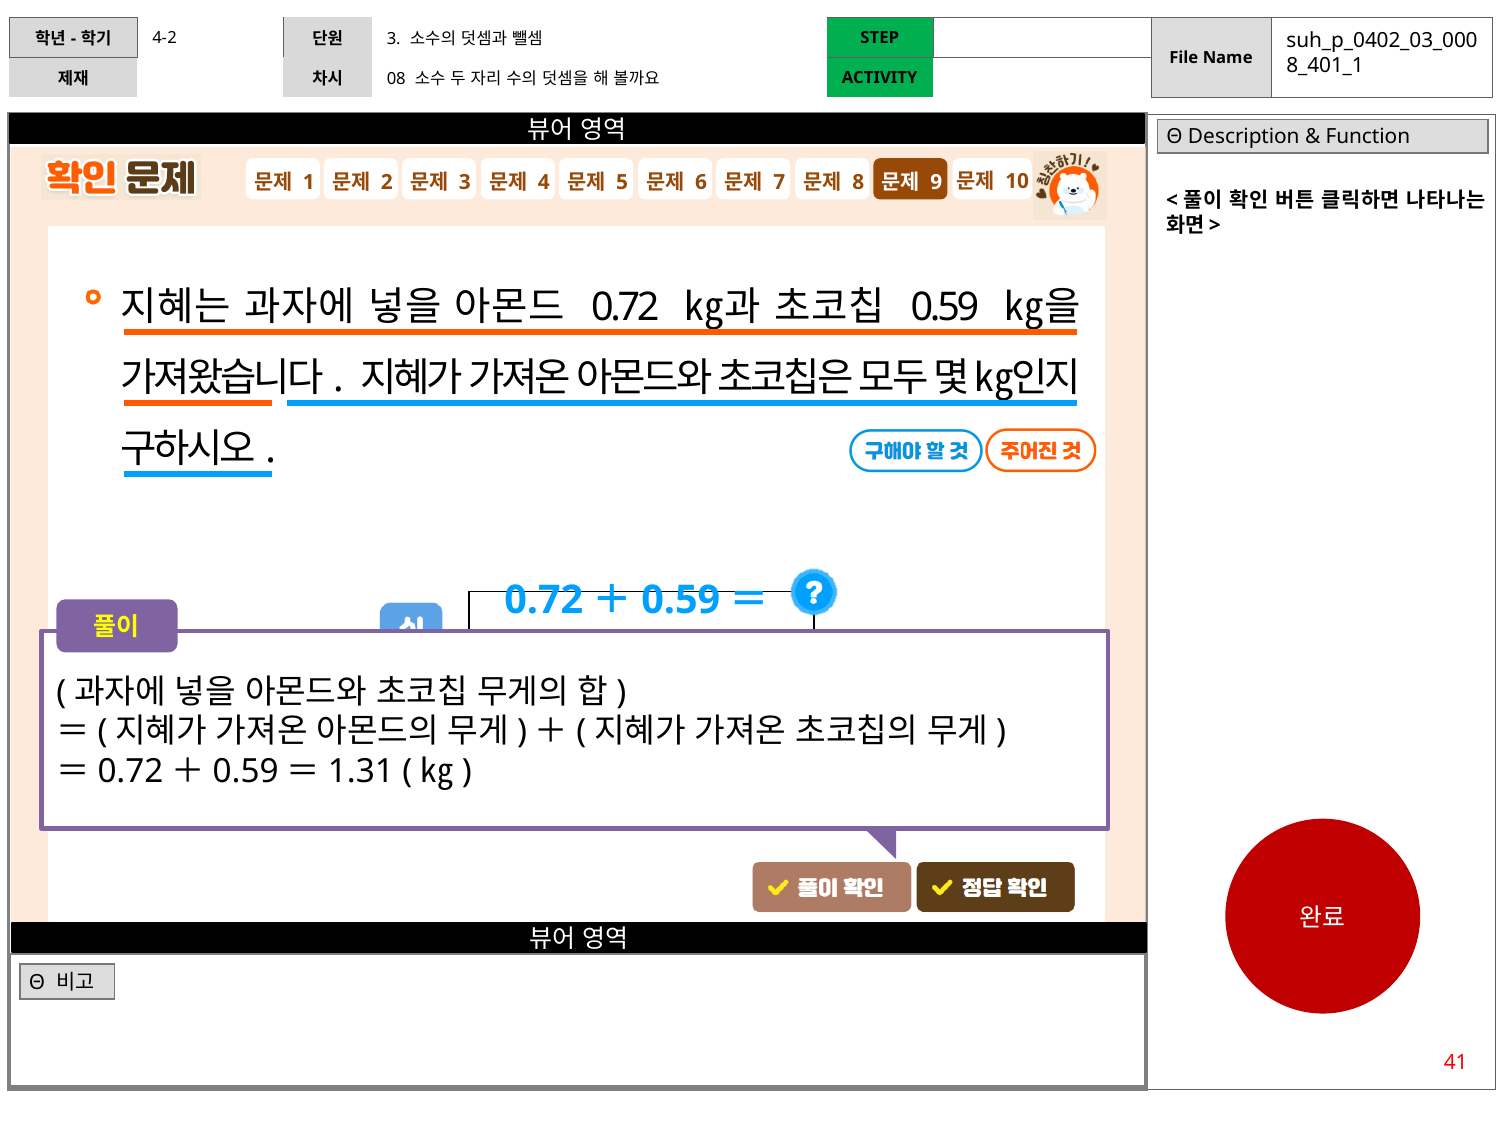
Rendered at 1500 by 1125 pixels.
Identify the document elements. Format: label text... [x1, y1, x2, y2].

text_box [468, 562, 844, 597]
picture [82, 285, 103, 307]
text_box suh_p_0402_03_0008_401_1 [1271, 18, 1500, 84]
picture [41, 154, 201, 200]
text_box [846, 426, 1098, 475]
picture [749, 860, 912, 914]
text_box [239, 147, 1052, 200]
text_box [40, 599, 1109, 860]
text_box <풀이 확인 버튼 클릭하면 나타나는 화면> [1151, 179, 1500, 294]
picture [915, 860, 1078, 913]
text_box 완료 [1223, 816, 1423, 1016]
table_header Θ Description & Function [1158, 120, 1487, 152]
picture [1033, 151, 1107, 220]
text_box 지혜는 과자에 넣을 아몬드 0.72 ㎏과 초코칩 0.59 ㎏을 가져왔습니다. 지혜가 가져온 아몬드와 초코칩은 모두 몇 ㎏인지 구하시오. [105, 249, 1093, 478]
